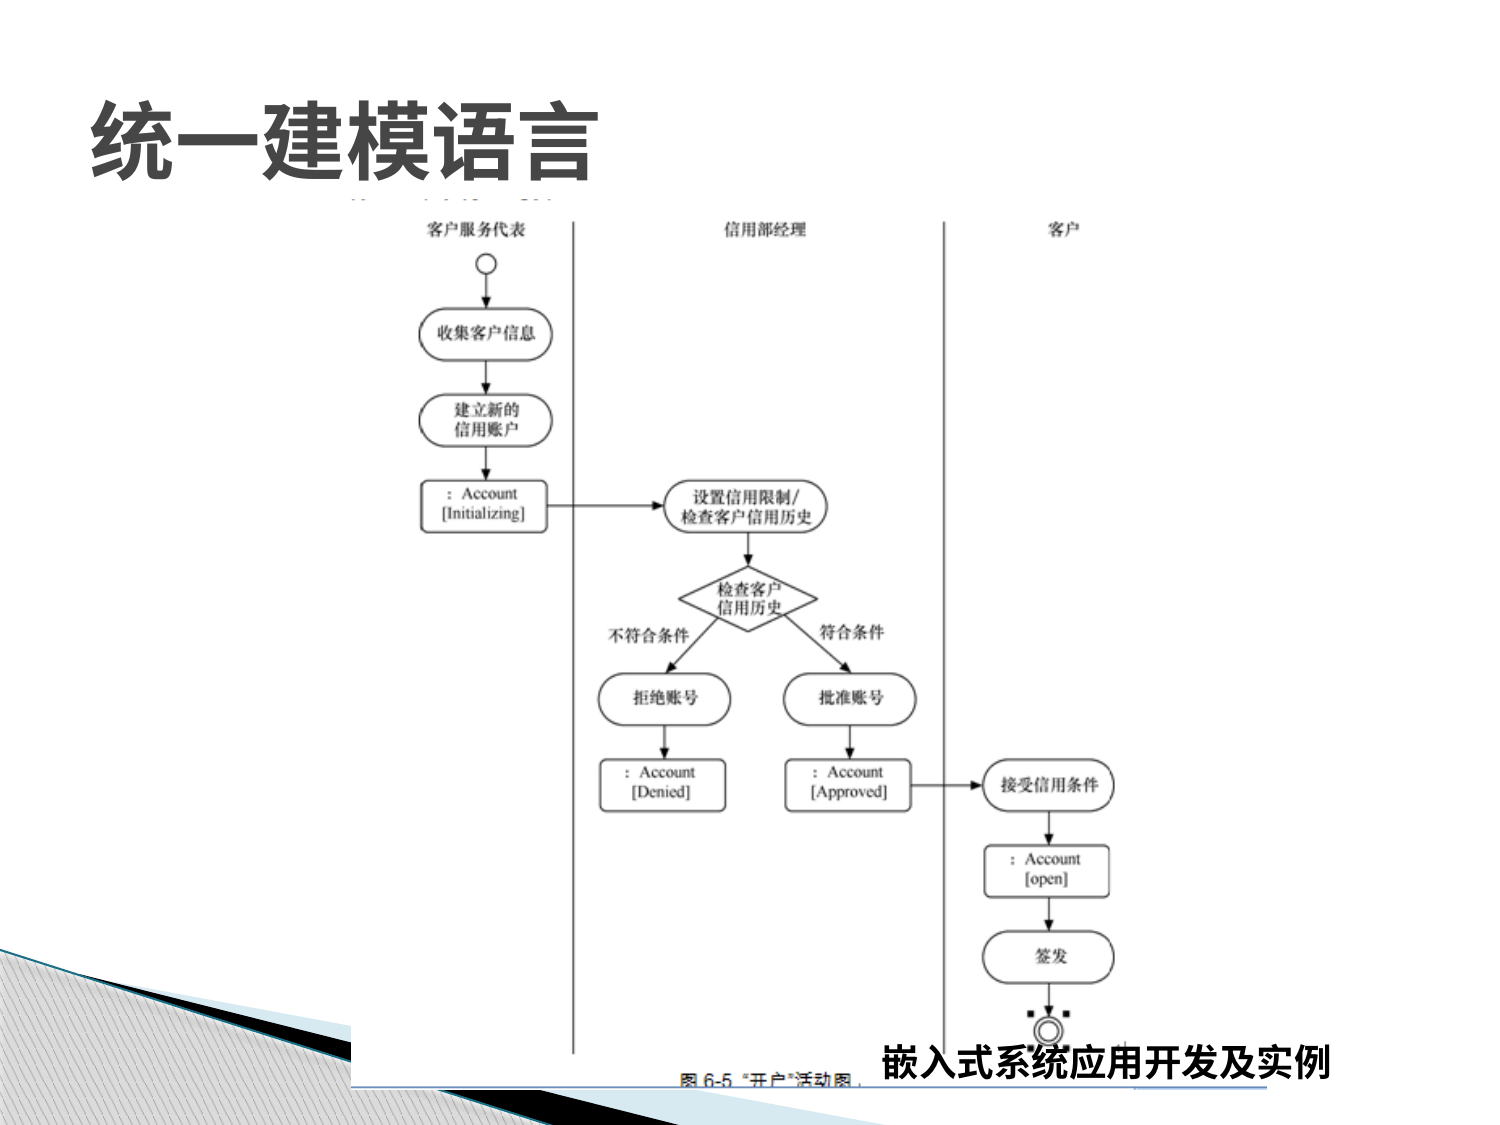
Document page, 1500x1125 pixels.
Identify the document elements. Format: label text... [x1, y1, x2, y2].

text_box 嵌入式系统应用开发及实例 [1272, 1031, 1430, 1091]
title 统一建模语言 [75, 45, 1425, 233]
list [351, 198, 1267, 1091]
